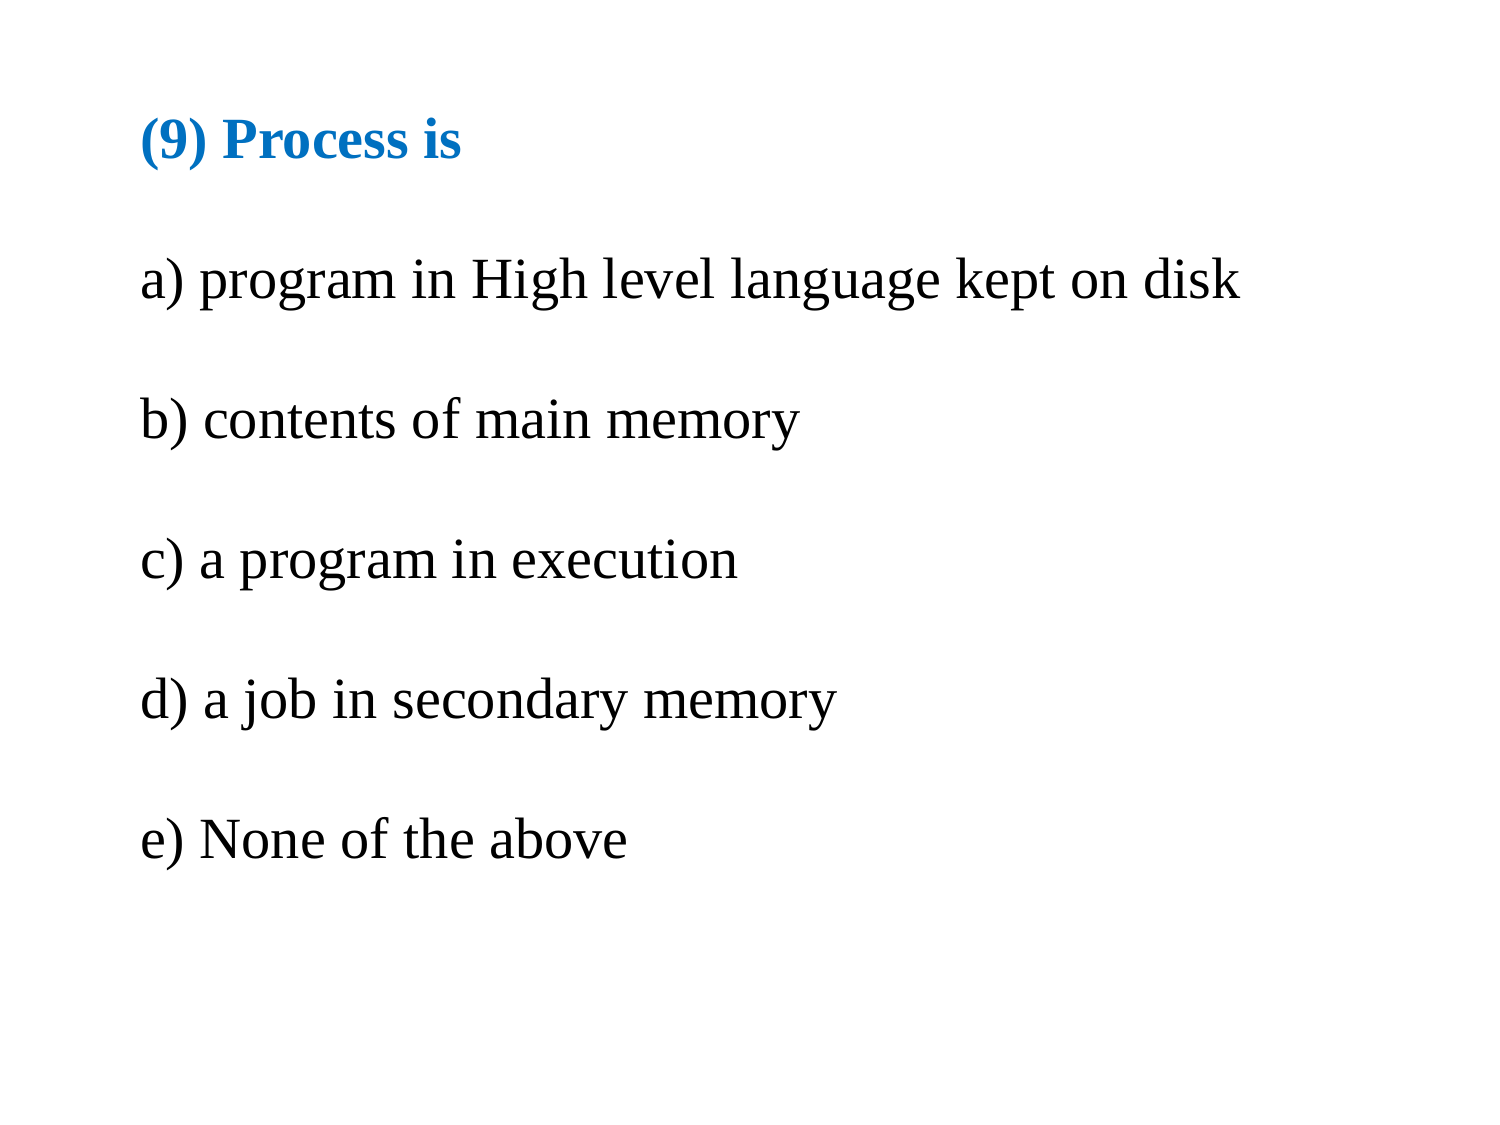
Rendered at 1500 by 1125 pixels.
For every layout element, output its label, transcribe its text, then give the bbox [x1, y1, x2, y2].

text_box (9) Process is a) program in High level language kept on disk b) contents of main memory c) a program in execution d) a job in secondary memory e) None of the above [124, 92, 1413, 1088]
